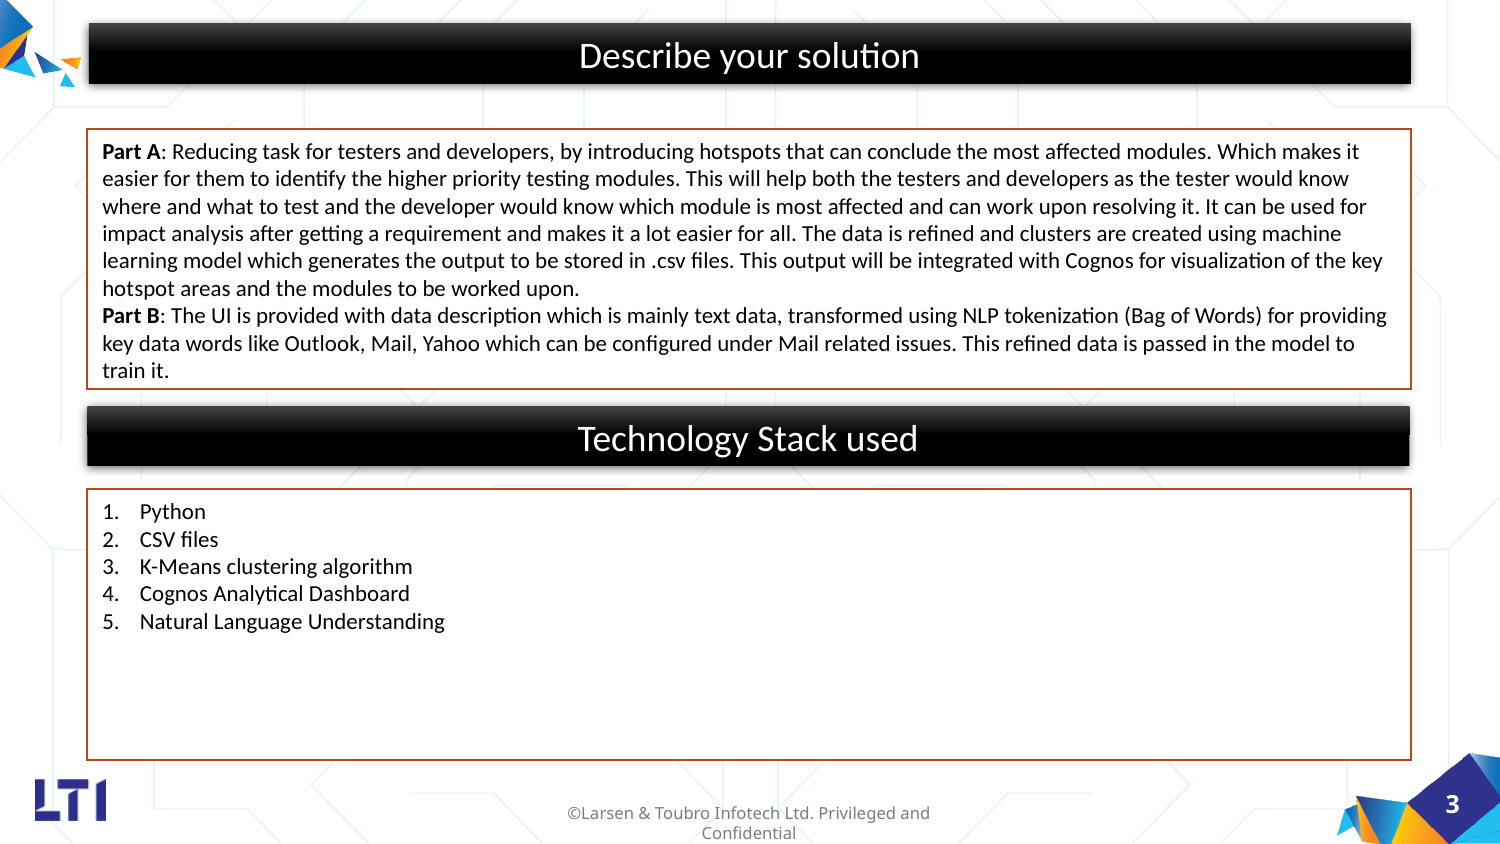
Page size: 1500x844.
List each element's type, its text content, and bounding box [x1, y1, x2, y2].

text_box Describe your solution [88, 23, 1411, 84]
picture [35, 779, 106, 821]
picture [1335, 747, 1500, 844]
text_box Part A: Reducing task for testers and developers, by introducing hotspots that can conclude the most affected modules. Which makes it easier for them to identify the higher priority testing modules. This will help both the testers and developers as the tester would know where and what to test and the developer would know which module is most affected and can work upon resolving it. It can be used for impact analysis after getting a requirement and makes it a lot easier for all. The data is refined and clusters are created using machine learning model which generates the output to be stored in .csv files. This output will be integrated with Cognos for visualization of the key hotspot areas and the modules to be worked upon. Part B: The UI is provided with data description which is mainly text data, transformed using NLP tokenization (Bag of Words) for providing key data words like Outlook, Mail, Yahoo which can be configured under Mail related issues. This refined data is passed in the model to train it. [86, 128, 1412, 390]
text_box Technology Stack used [87, 406, 1410, 466]
text_box Python CSV files K-Means clustering algorithm Cognos Analytical Dashboard Natural Language Understanding [86, 488, 1412, 761]
picture [0, 0, 102, 95]
